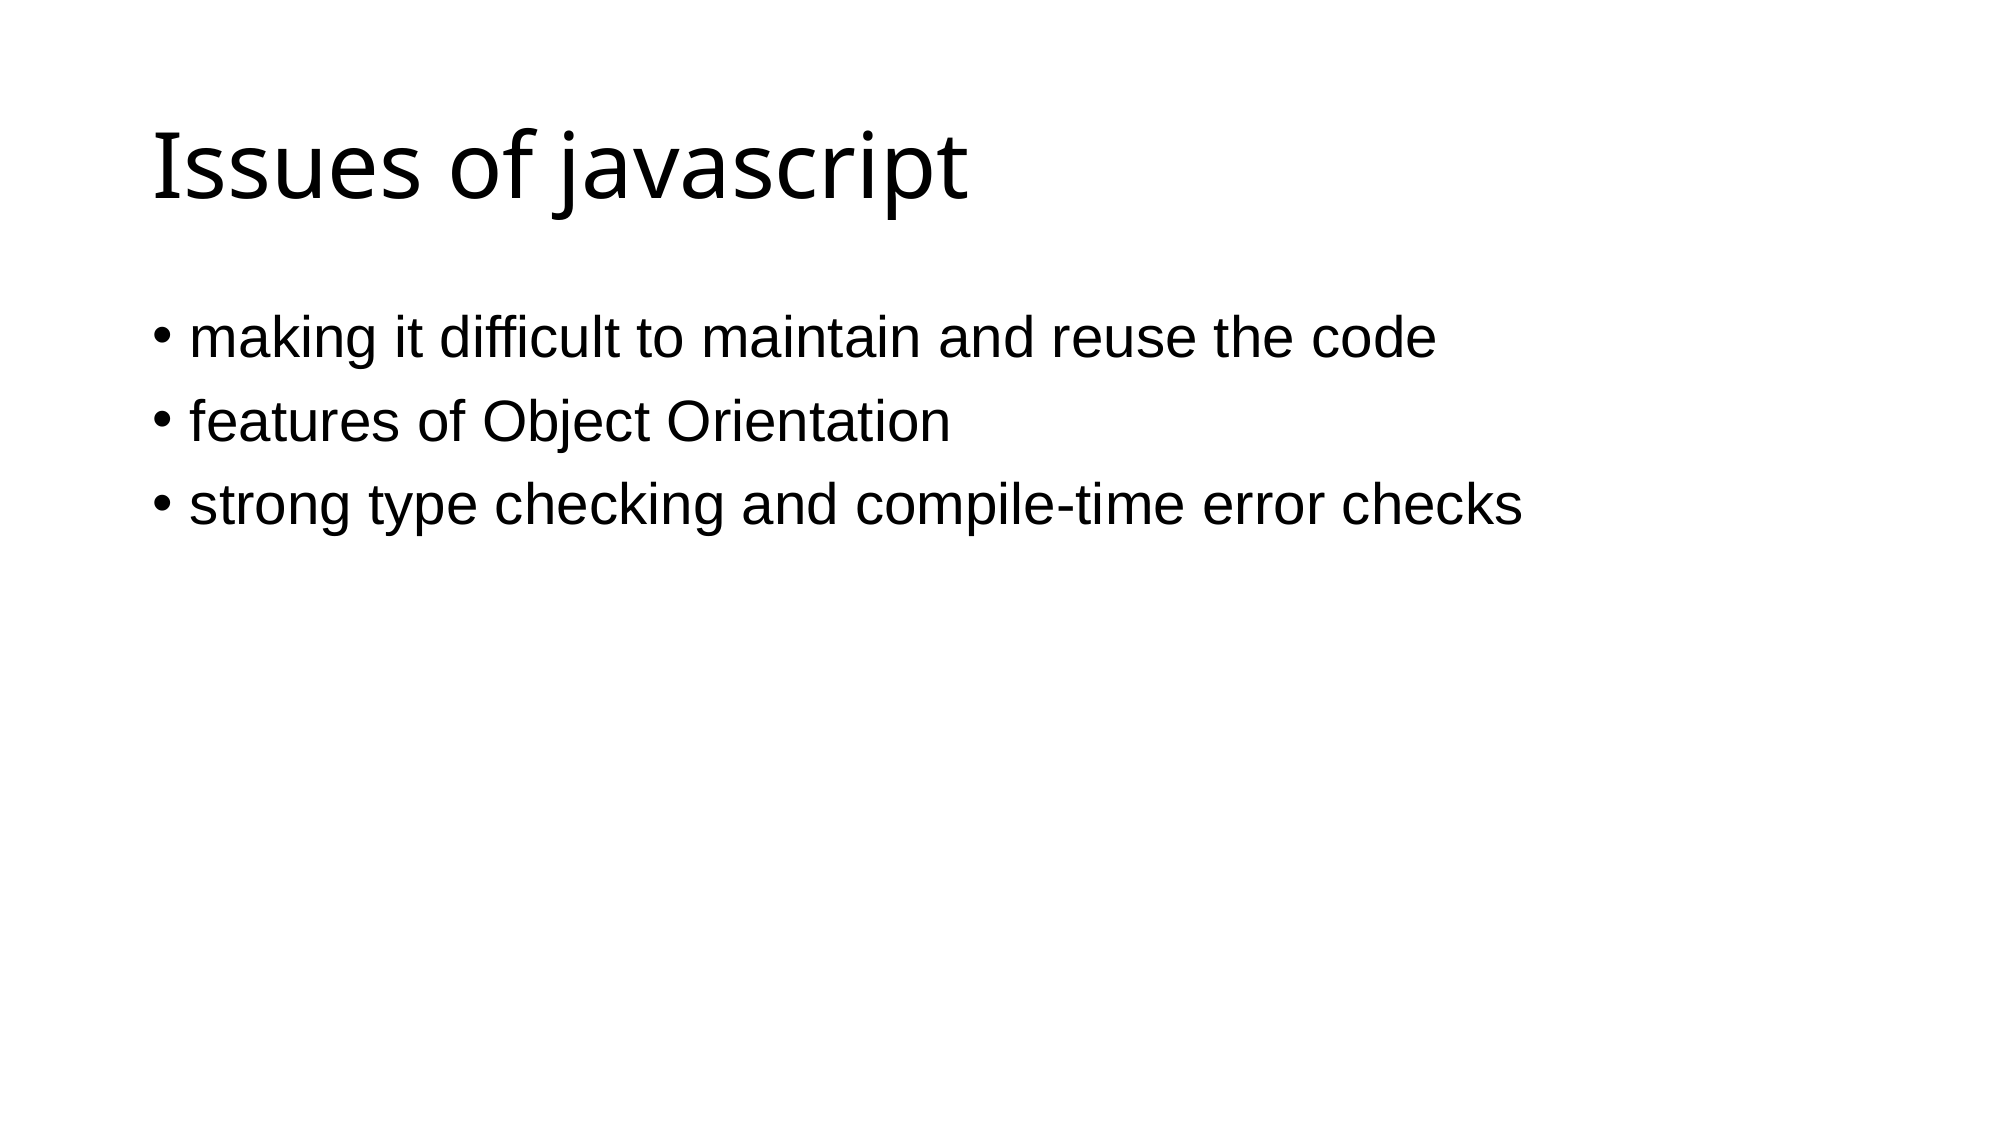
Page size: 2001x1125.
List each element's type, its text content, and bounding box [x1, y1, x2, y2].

title Issues of javascript [137, 59, 1863, 278]
list making it difficult to maintain and reuse the code features of Object Orientation strong type checking and compile-time error checks [137, 299, 1863, 1014]
